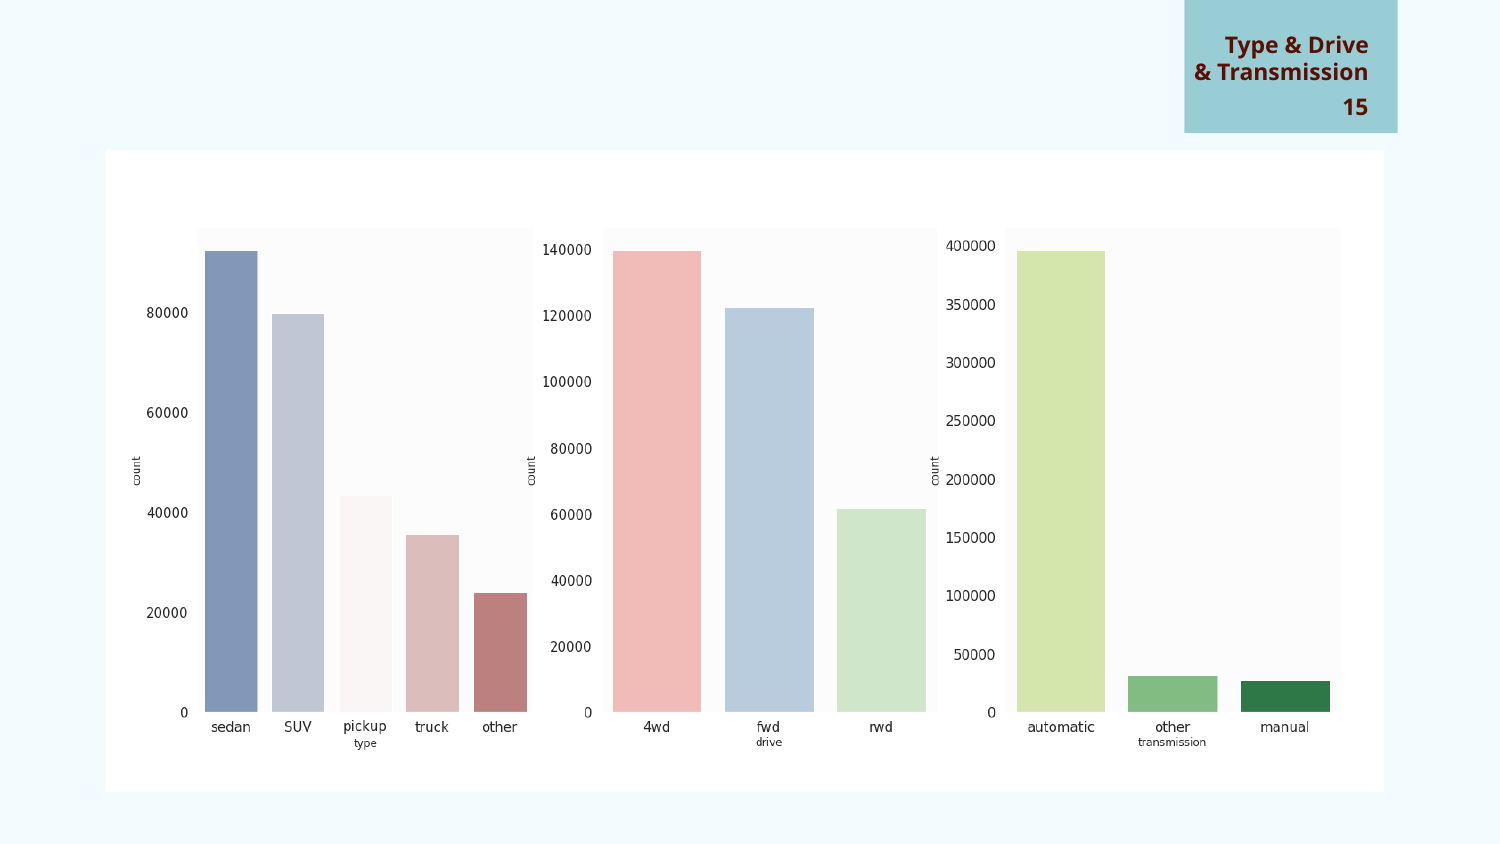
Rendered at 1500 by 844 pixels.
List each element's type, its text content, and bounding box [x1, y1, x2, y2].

slide_number ‹#› [1293, 77, 1384, 142]
title Type & Drive & Transmission [913, 21, 1384, 101]
picture [105, 150, 1385, 793]
